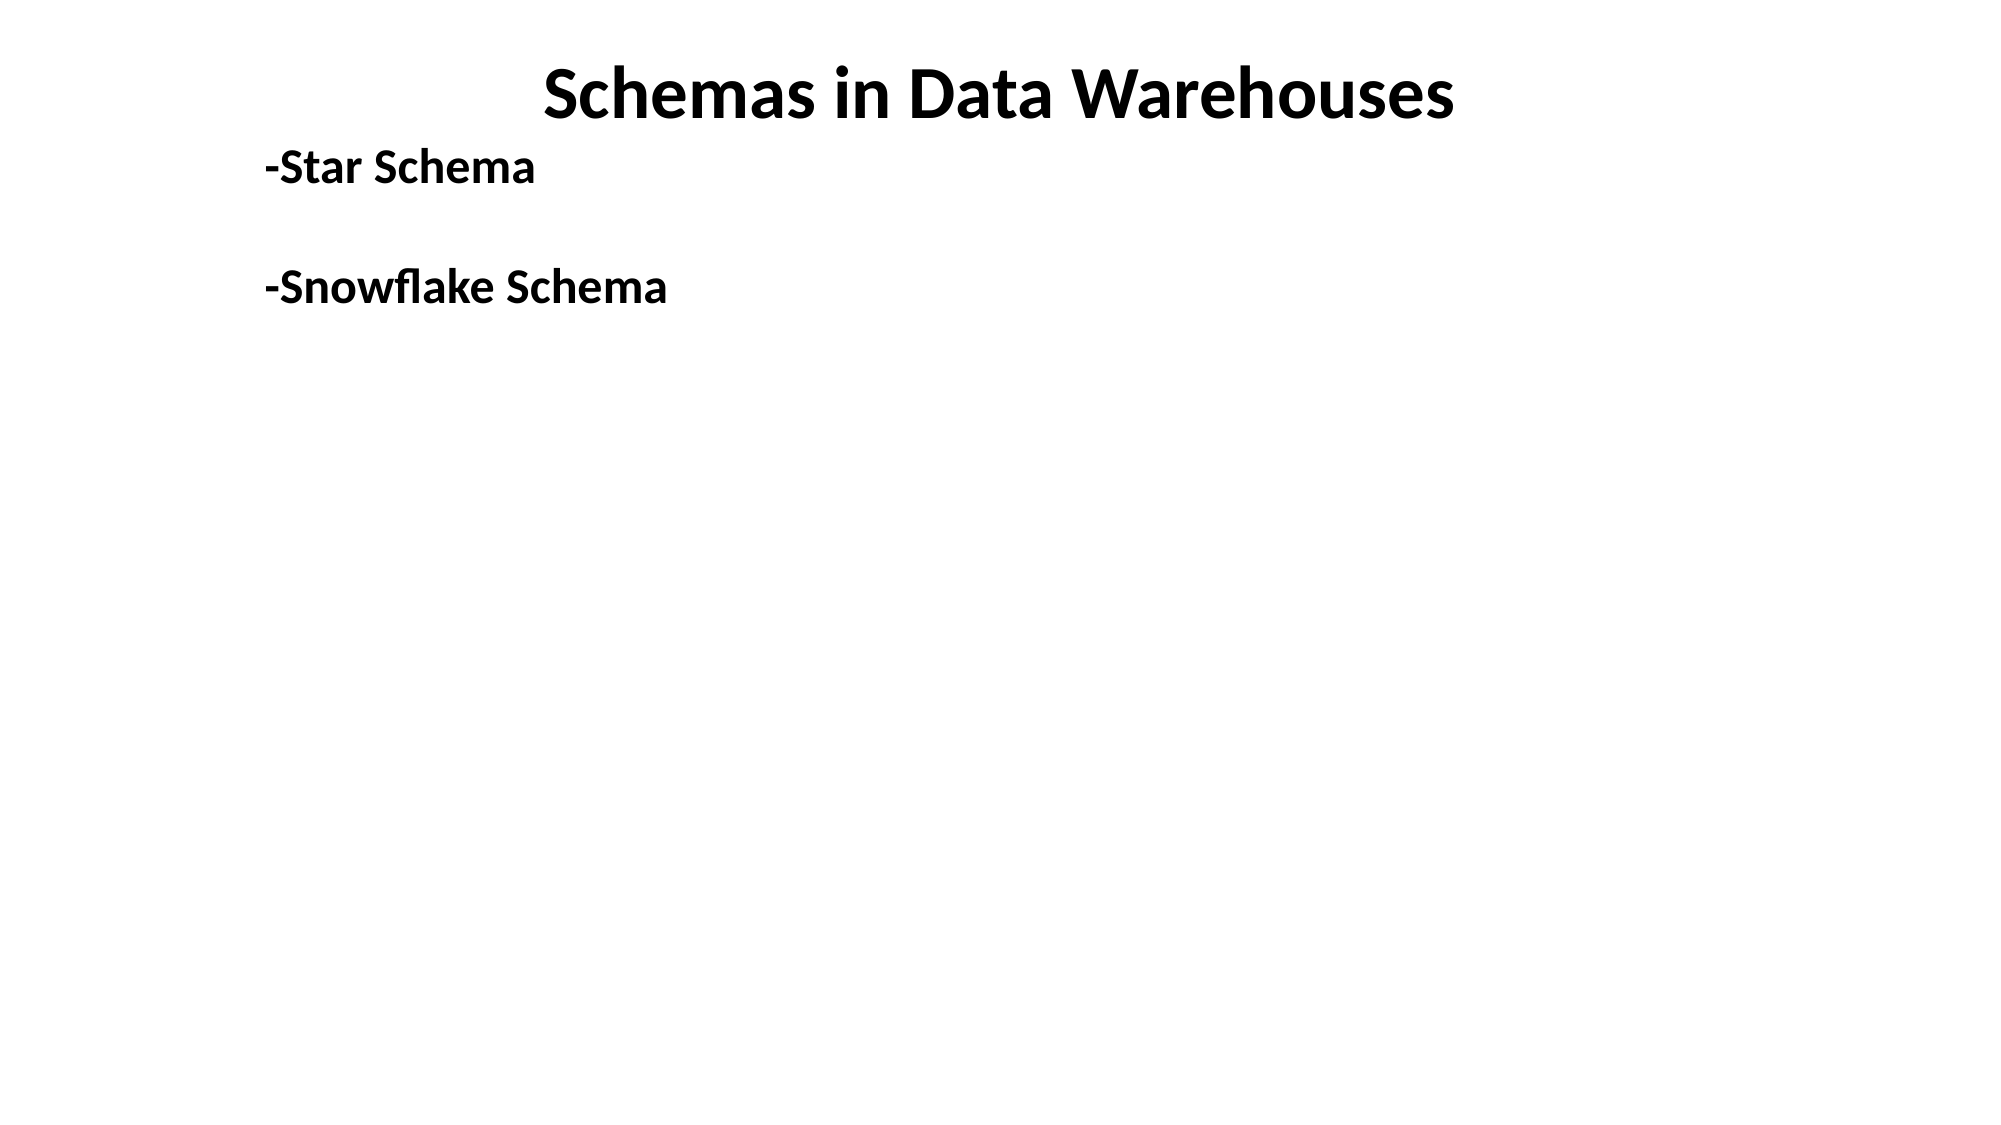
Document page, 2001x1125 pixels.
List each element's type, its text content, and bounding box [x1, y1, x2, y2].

text_box Schemas in Data Warehouses -Star Schema -Snowflake Schema [249, 36, 1750, 321]
